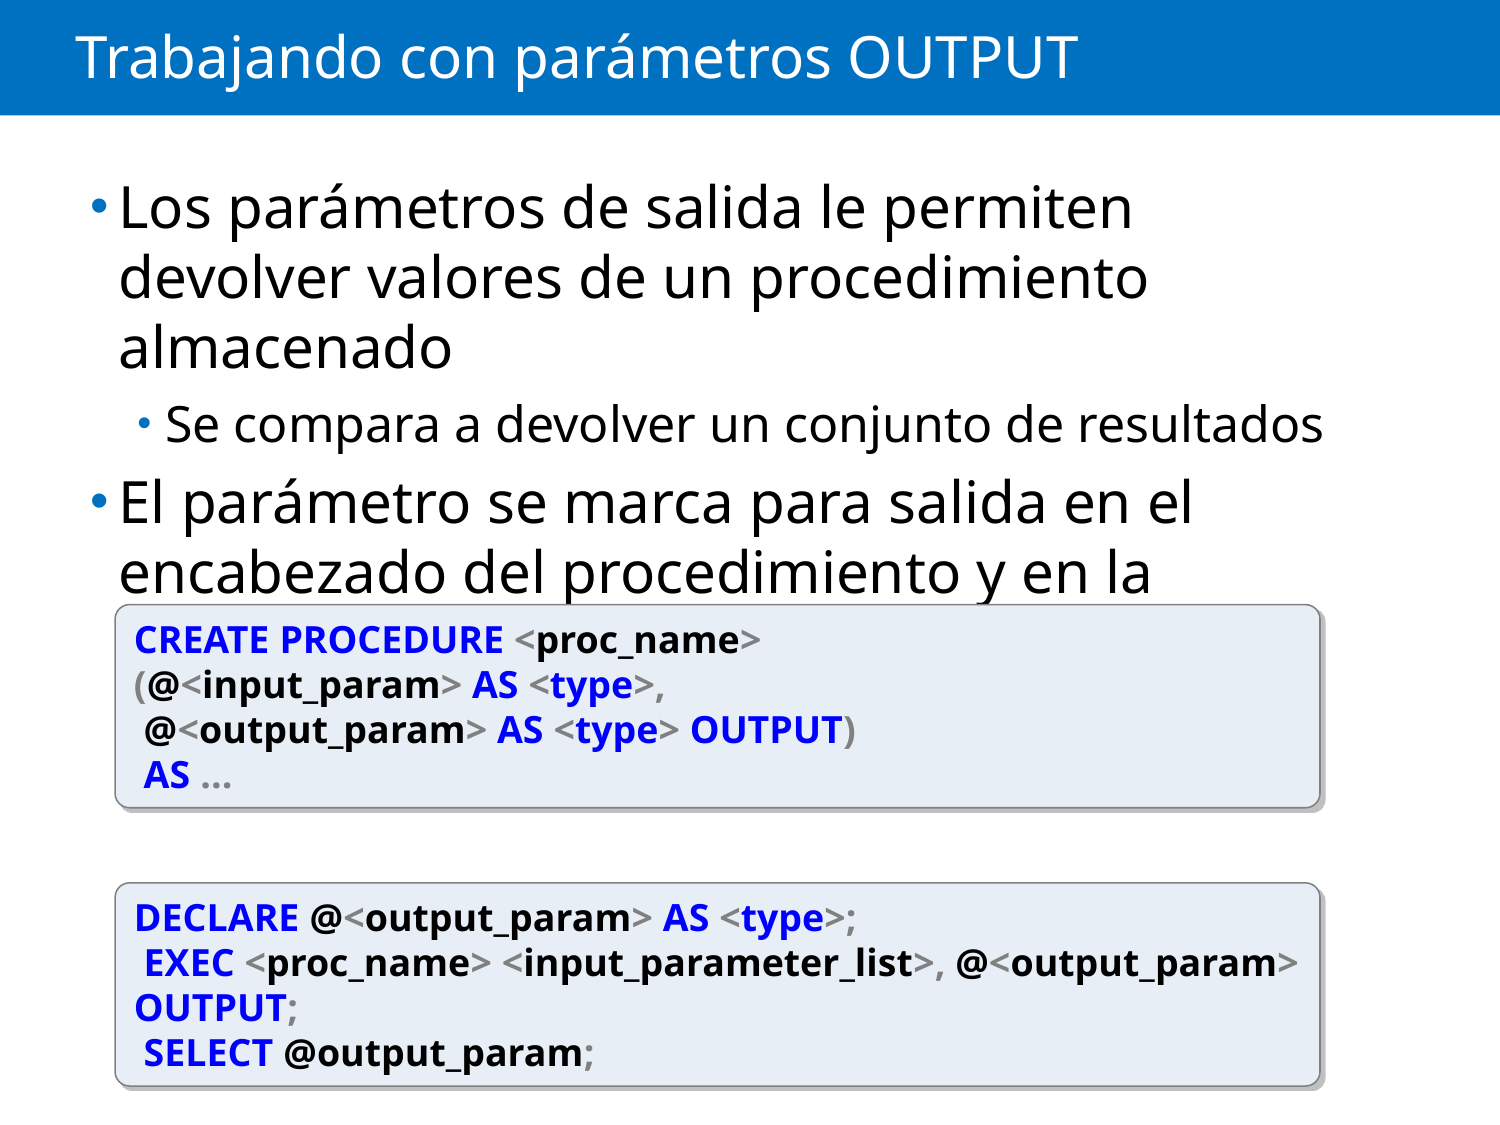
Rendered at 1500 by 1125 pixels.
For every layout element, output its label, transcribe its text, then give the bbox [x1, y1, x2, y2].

title Trabajando con parámetros OUTPUT [75, 0, 1351, 122]
text_box CREATE PROCEDURE <proc_name> (@<input_param> AS <type>, @<output_param> AS <type> OUTPUT) AS ... [115, 604, 1321, 808]
text_box DECLARE @<output_param> AS <type>; EXEC <proc_name> <input_parameter_list>, @<output_param> OUTPUT; SELECT @output_param; [115, 882, 1321, 1087]
text_box Los parámetros de salida le permiten devolver valores de un procedimiento almacenado Se compara a devolver un conjunto de resultados El parámetro se marca para salida en el encabezado del procedimiento y en la consulta que lo llama [75, 162, 1347, 883]
